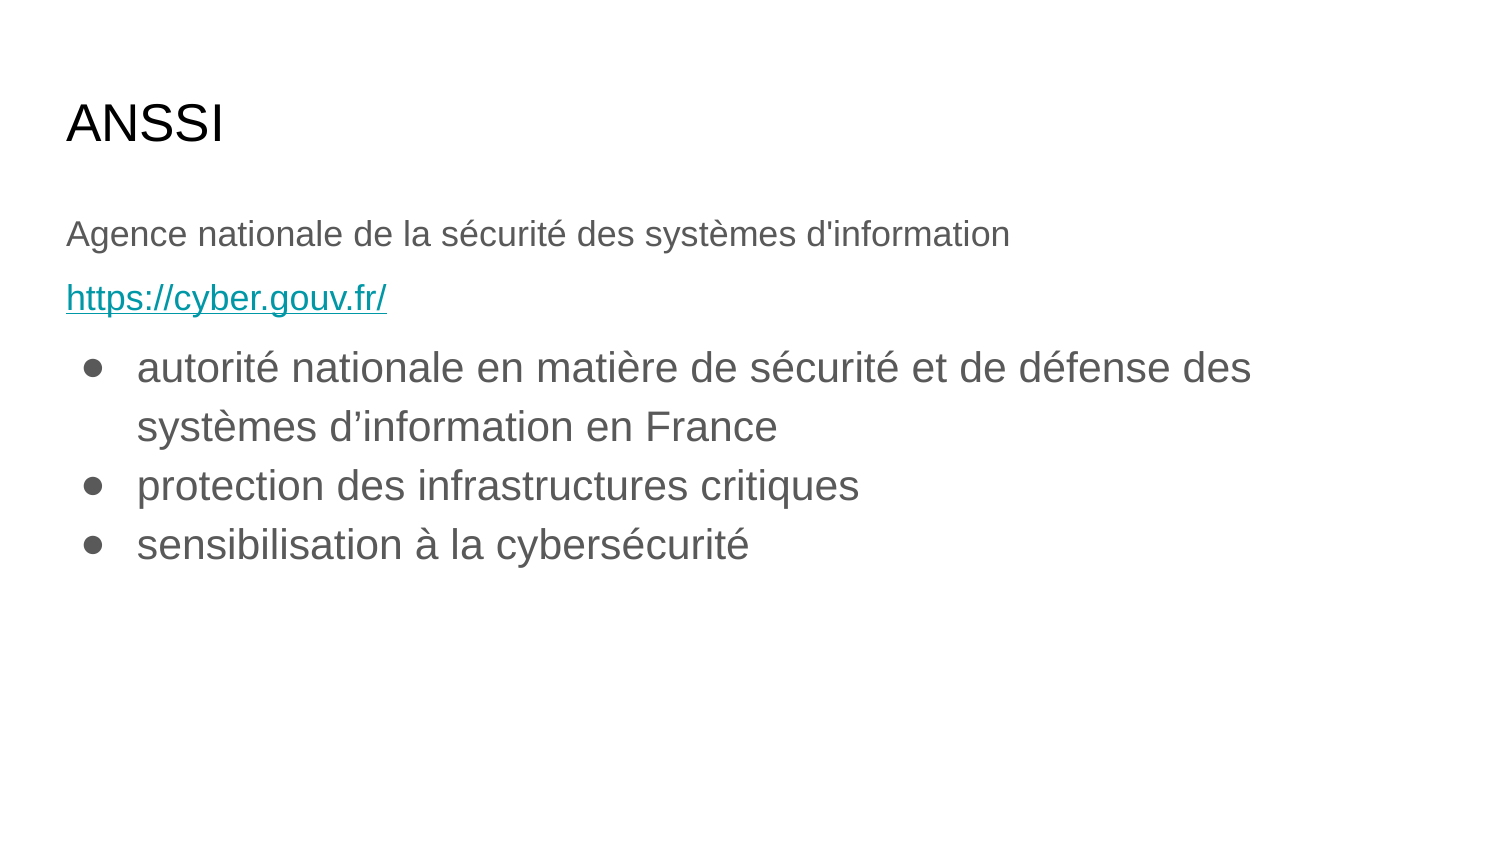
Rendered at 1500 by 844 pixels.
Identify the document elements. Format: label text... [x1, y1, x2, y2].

list Agence nationale de la sécurité des systèmes d'information https://cyber.gouv.fr/ autorité nationale en matière de sécurité et de défense des systèmes d’information en France protection des infrastructures critiques sensibilisation à la cybersécurité [51, 189, 1449, 750]
title ANSSI [51, 72, 1449, 167]
